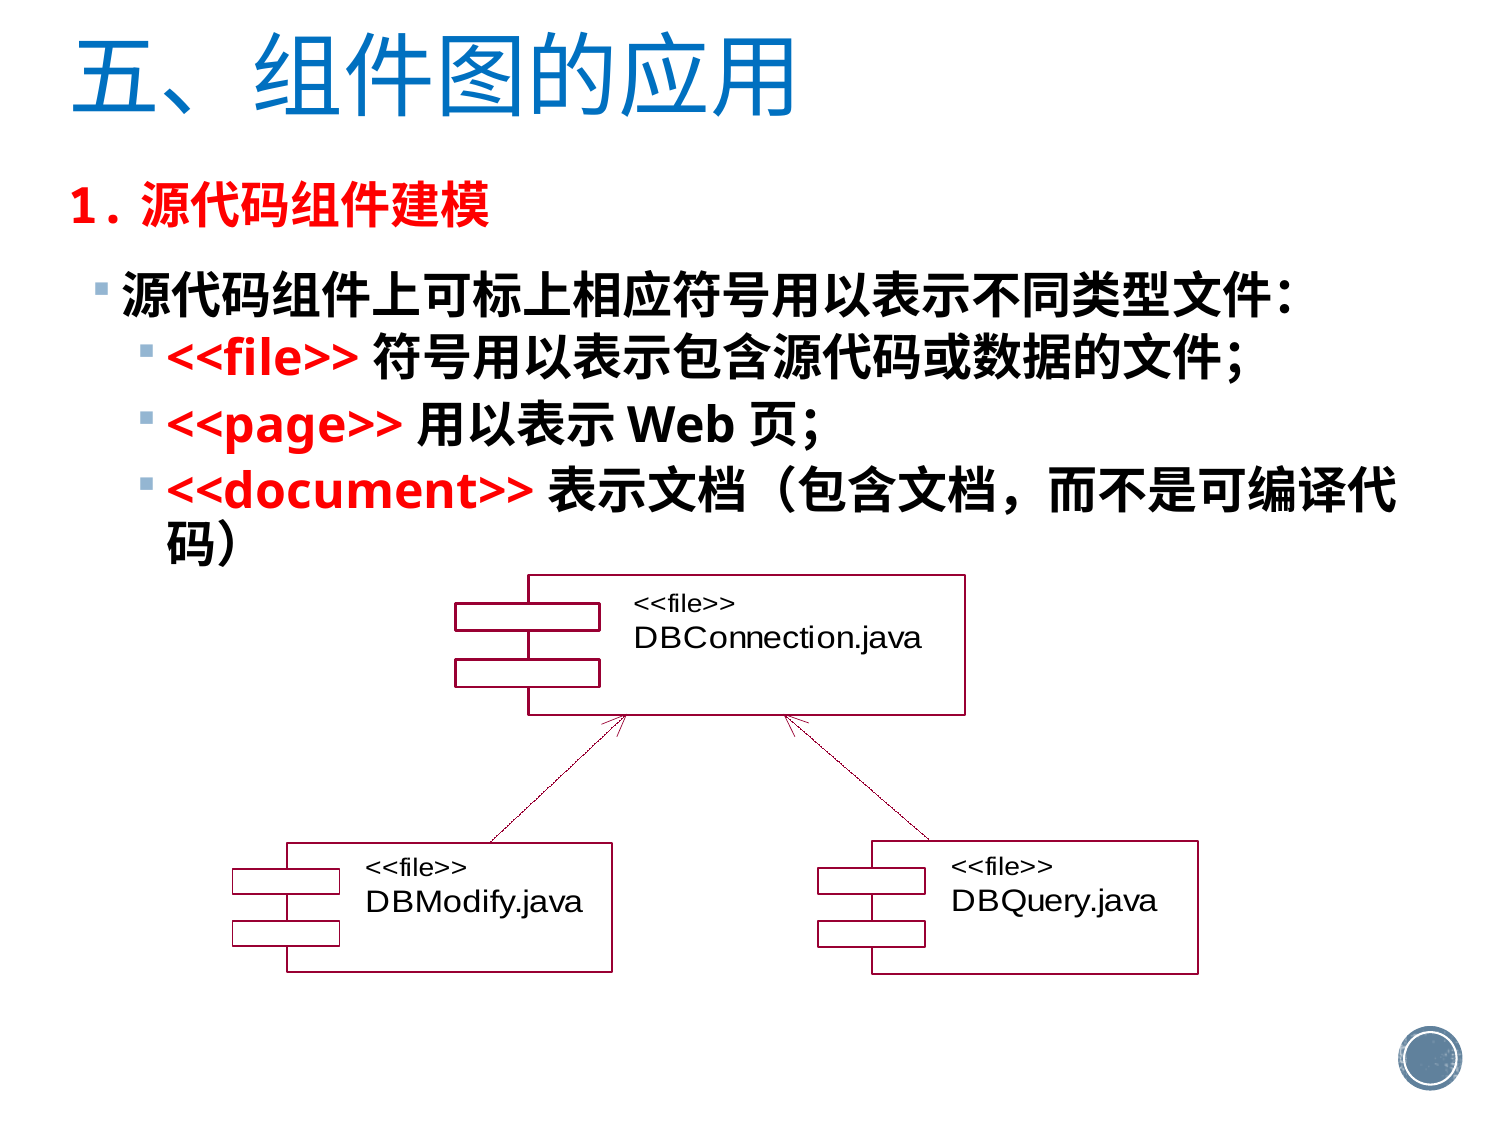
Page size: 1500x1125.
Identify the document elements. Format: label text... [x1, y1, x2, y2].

list 源代码组件上可标上相应符号用以表示不同类型文件： <<file>>符号用以表示包含源代码或数据的文件； <<page>>用以表示Web页； <<document>>表示文档（包含文档，而不是可编译代码） [76, 262, 1441, 1002]
picture [176, 552, 1260, 1001]
text_box 五、组件图的应用 [53, 21, 1329, 139]
text_box 1.源代码组件建模 [53, 166, 1093, 235]
